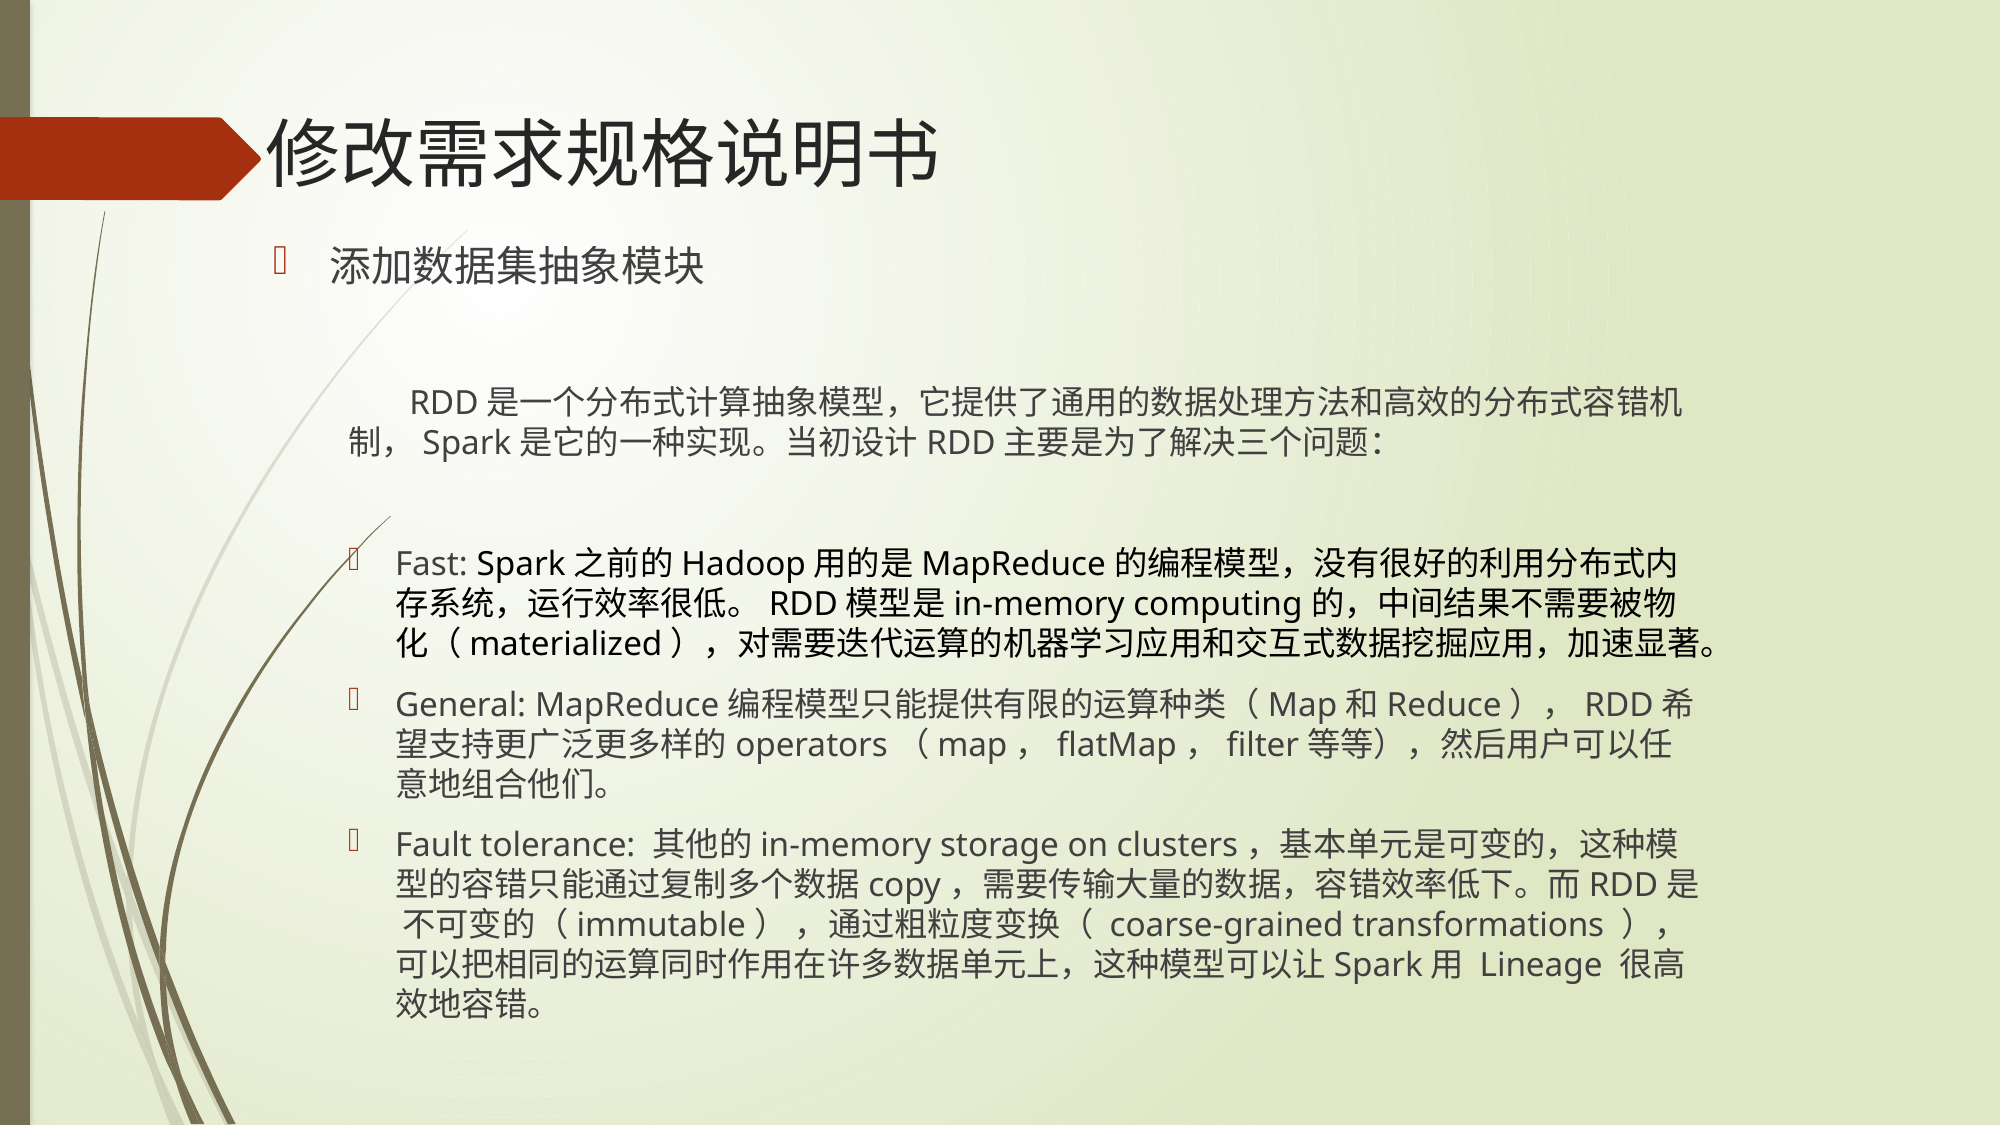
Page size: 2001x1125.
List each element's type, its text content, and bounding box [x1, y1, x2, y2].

title 修改需求规格说明书 [250, 98, 1713, 309]
list 添加数据集抽象模块 RDD是一个分布式计算抽象模型，它提供了通用的数据处理方法和高效的分布式容错机制，Spark是它的一种实现。当初设计RDD主要是为了解决三个问题： Fast: Spark之前的Hadoop用的是MapReduce的编程模型，没有很好的利用分布式内存系统，运行效率很低。RDD模型是in-memory computing的，中间结果不需要被物化（materialized），对需要迭代运算的机器学习应用和交互式数据挖掘应用，加速显著。 General: MapReduce编程模型只能提供有限的运算种类（Map和Reduce），RDD希望支持更广泛更多样的operators（map，flatMap，filter等等），然后用户可以任意地组合他们。 Fault tolerance: 其他的in-memory storage on clusters，基本单元是可变的，这种模型的容错只能通过复制多个数据copy，需要传输大量的数据，容错效率低下。而RDD是 不可变的（immutable） ，通过粗粒度变换（ coarse-grained transformations ），可以把相同的运算同时作用在许多数据单元上，这种模型可以让Spark用 Lineage 很高效地容错。 [258, 231, 1721, 1051]
